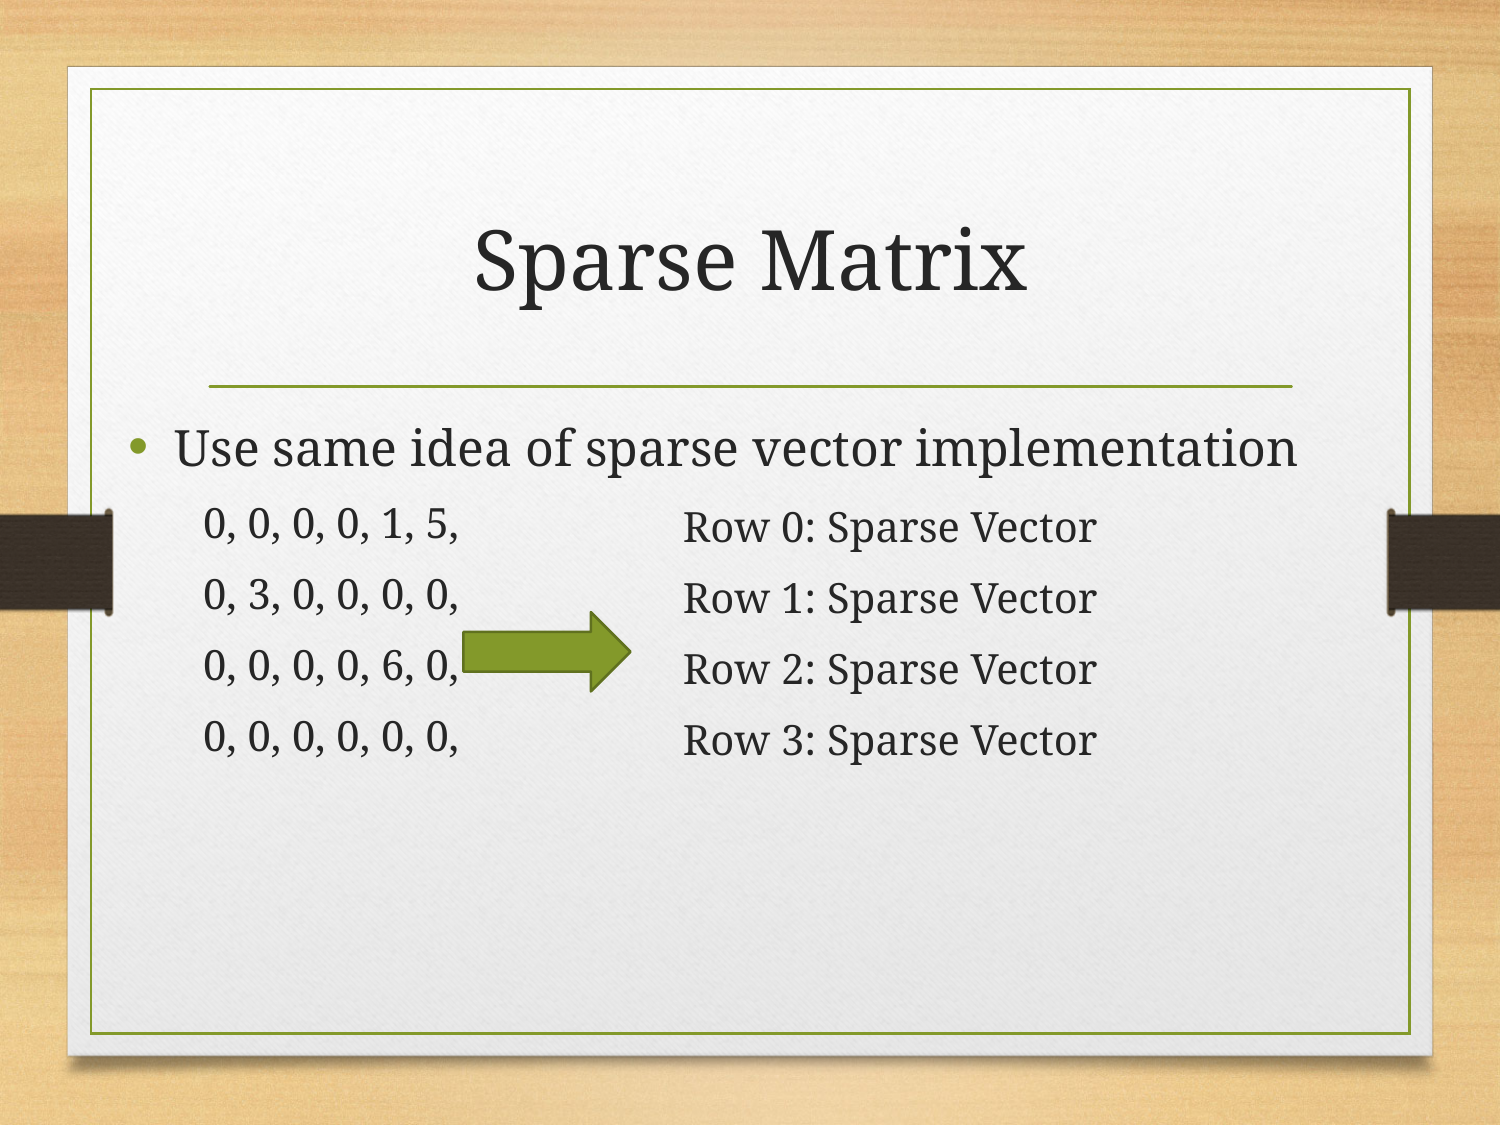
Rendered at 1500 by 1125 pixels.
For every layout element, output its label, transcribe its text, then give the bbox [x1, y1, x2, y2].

text_box Row 0: Sparse Vector Row 1: Sparse Vector Row 2: Sparse Vector Row 3: Sparse Vector [592, 493, 1137, 833]
list Use same idea of sparse vector implementation 0, 0, 0, 0, 1, 5, 0, 3, 0, 0, 0, 0, 0, 0, 0, 0, 6, 0, 0, 0, 0, 0, 0, 0, [113, 408, 1368, 974]
picture [0, 0, 1500, 1125]
title Sparse Matrix [193, 150, 1309, 365]
text_box [462, 610, 632, 693]
